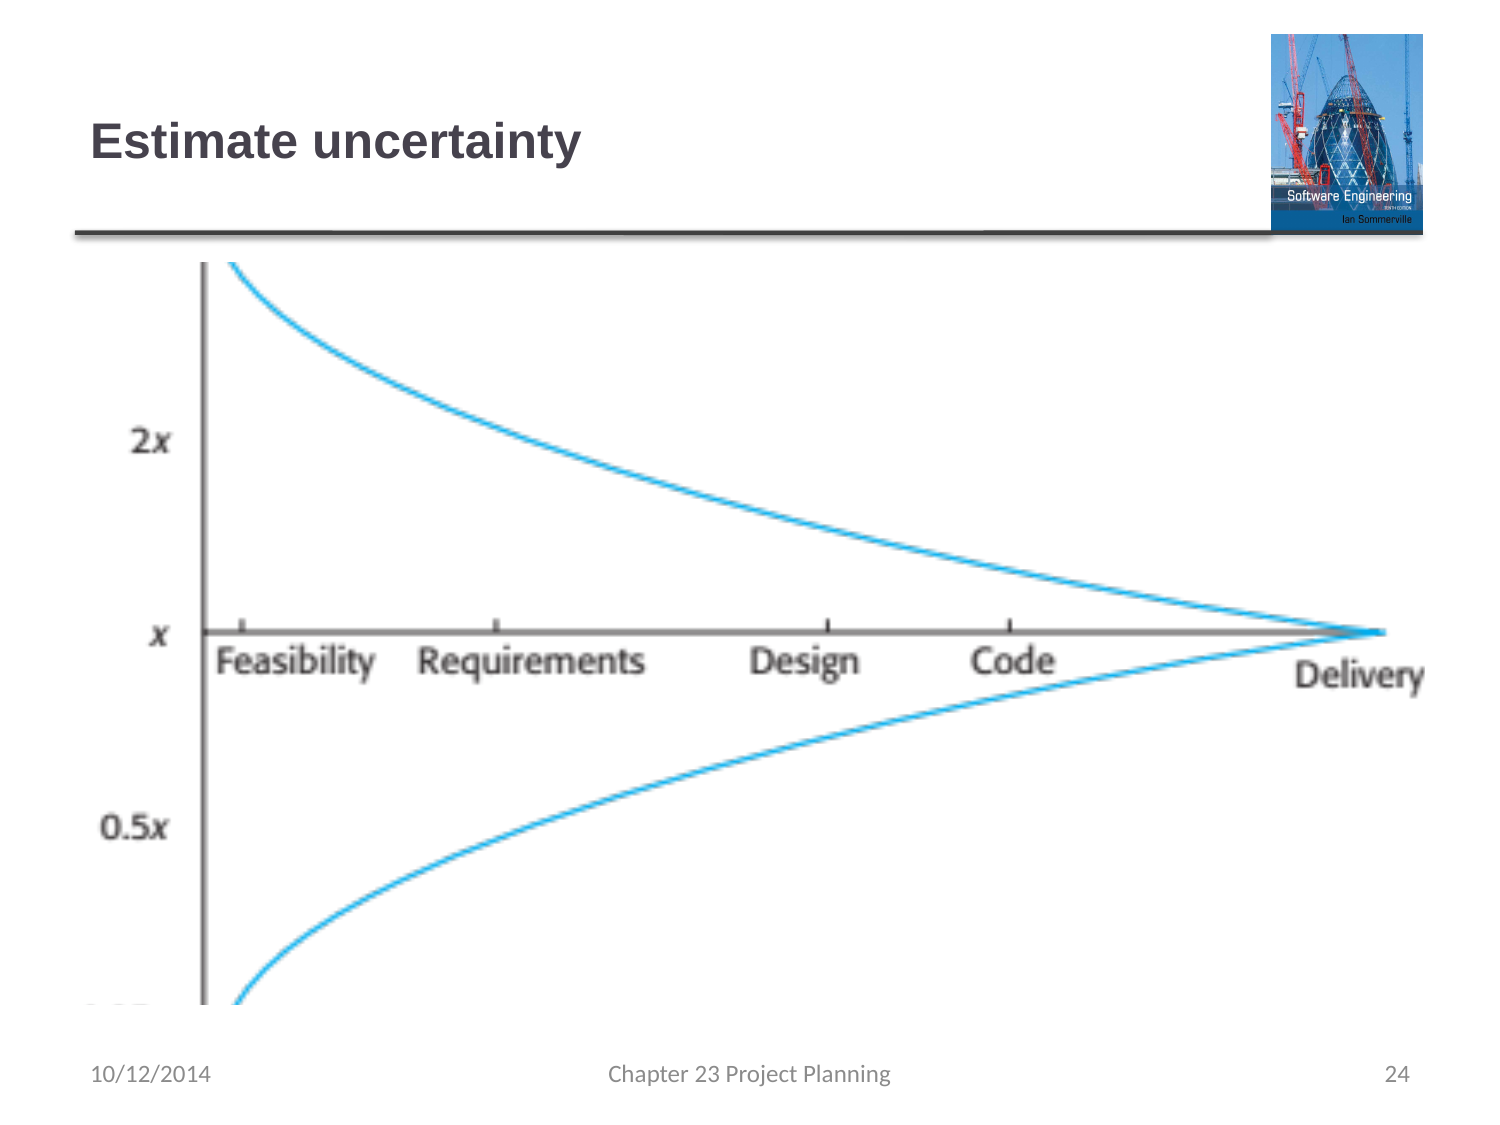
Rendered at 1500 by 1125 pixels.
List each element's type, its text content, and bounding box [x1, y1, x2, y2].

footer Chapter 23 Project Planning [512, 1042, 988, 1103]
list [74, 262, 1426, 1006]
title Estimate uncertainty [74, 44, 1272, 233]
picture [1271, 34, 1423, 230]
slide_number 24 [1074, 1042, 1425, 1103]
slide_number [75, 1042, 425, 1103]
